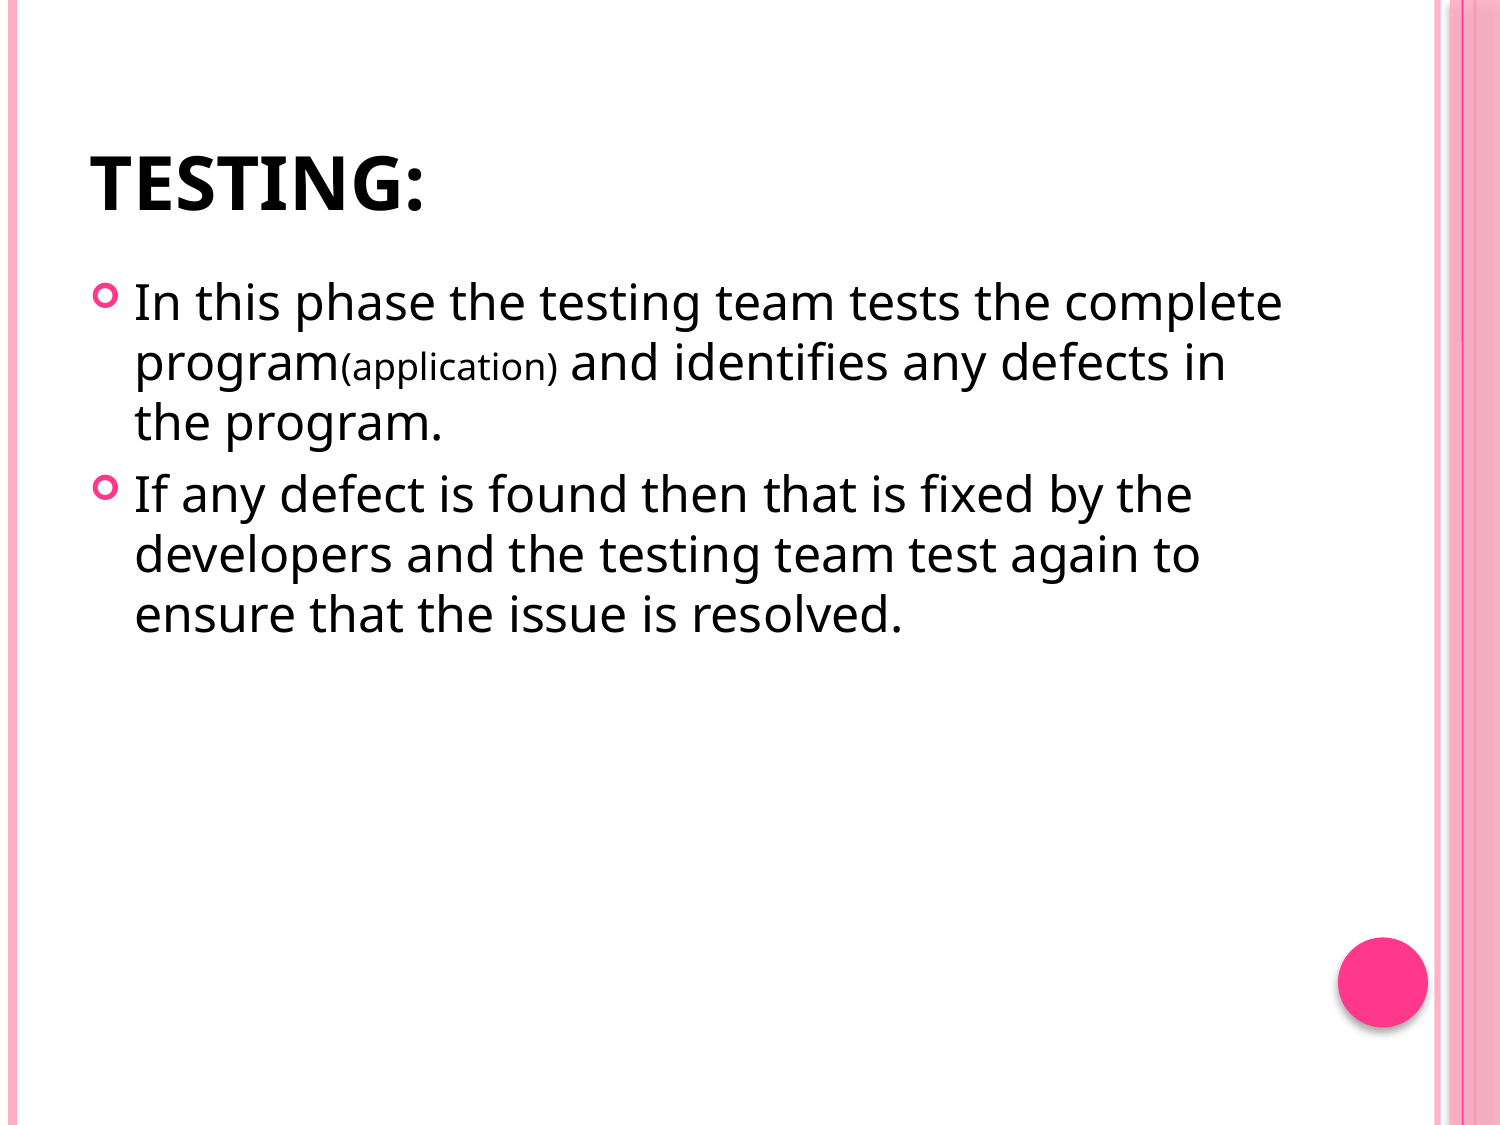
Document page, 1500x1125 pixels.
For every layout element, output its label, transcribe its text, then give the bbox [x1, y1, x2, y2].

list In this phase the testing team tests the complete program(application) and identifies any defects in the program. If any defect is found then that is fixed by the developers and the testing team test again to ensure that the issue is resolved. [75, 262, 1300, 1062]
title Testing: [75, 45, 1300, 233]
